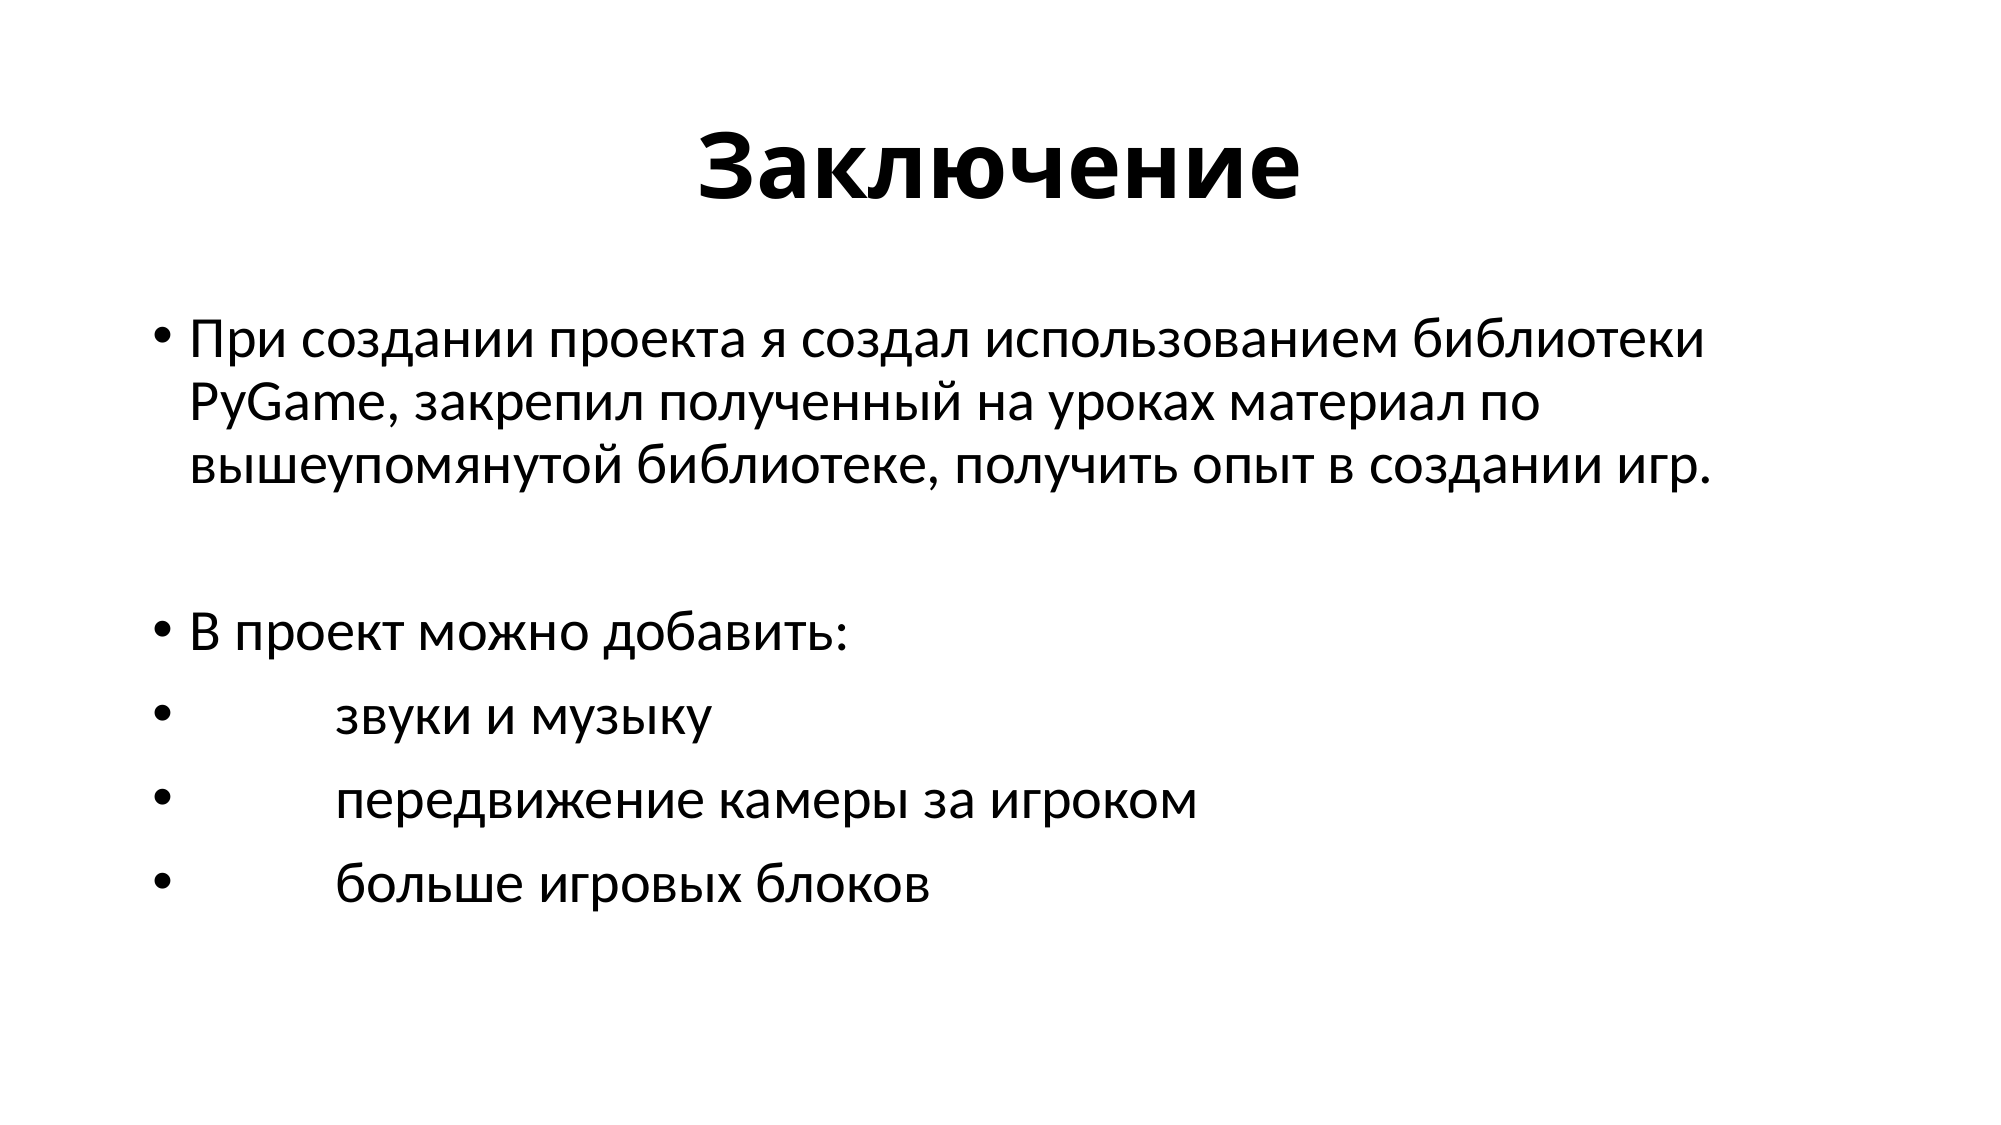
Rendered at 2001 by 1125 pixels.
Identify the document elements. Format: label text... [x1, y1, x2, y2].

list При создании проекта я создал использованием библиотеки PyGame, закрепил полученный на уроках материал по вышеупомянутой библиотеке, получить опыт в создании игр. В проект можно добавить: звуки и музыку передвижение камеры за игроком больше игровых блоков [137, 299, 1863, 1014]
title Заключение [137, 59, 1863, 278]
